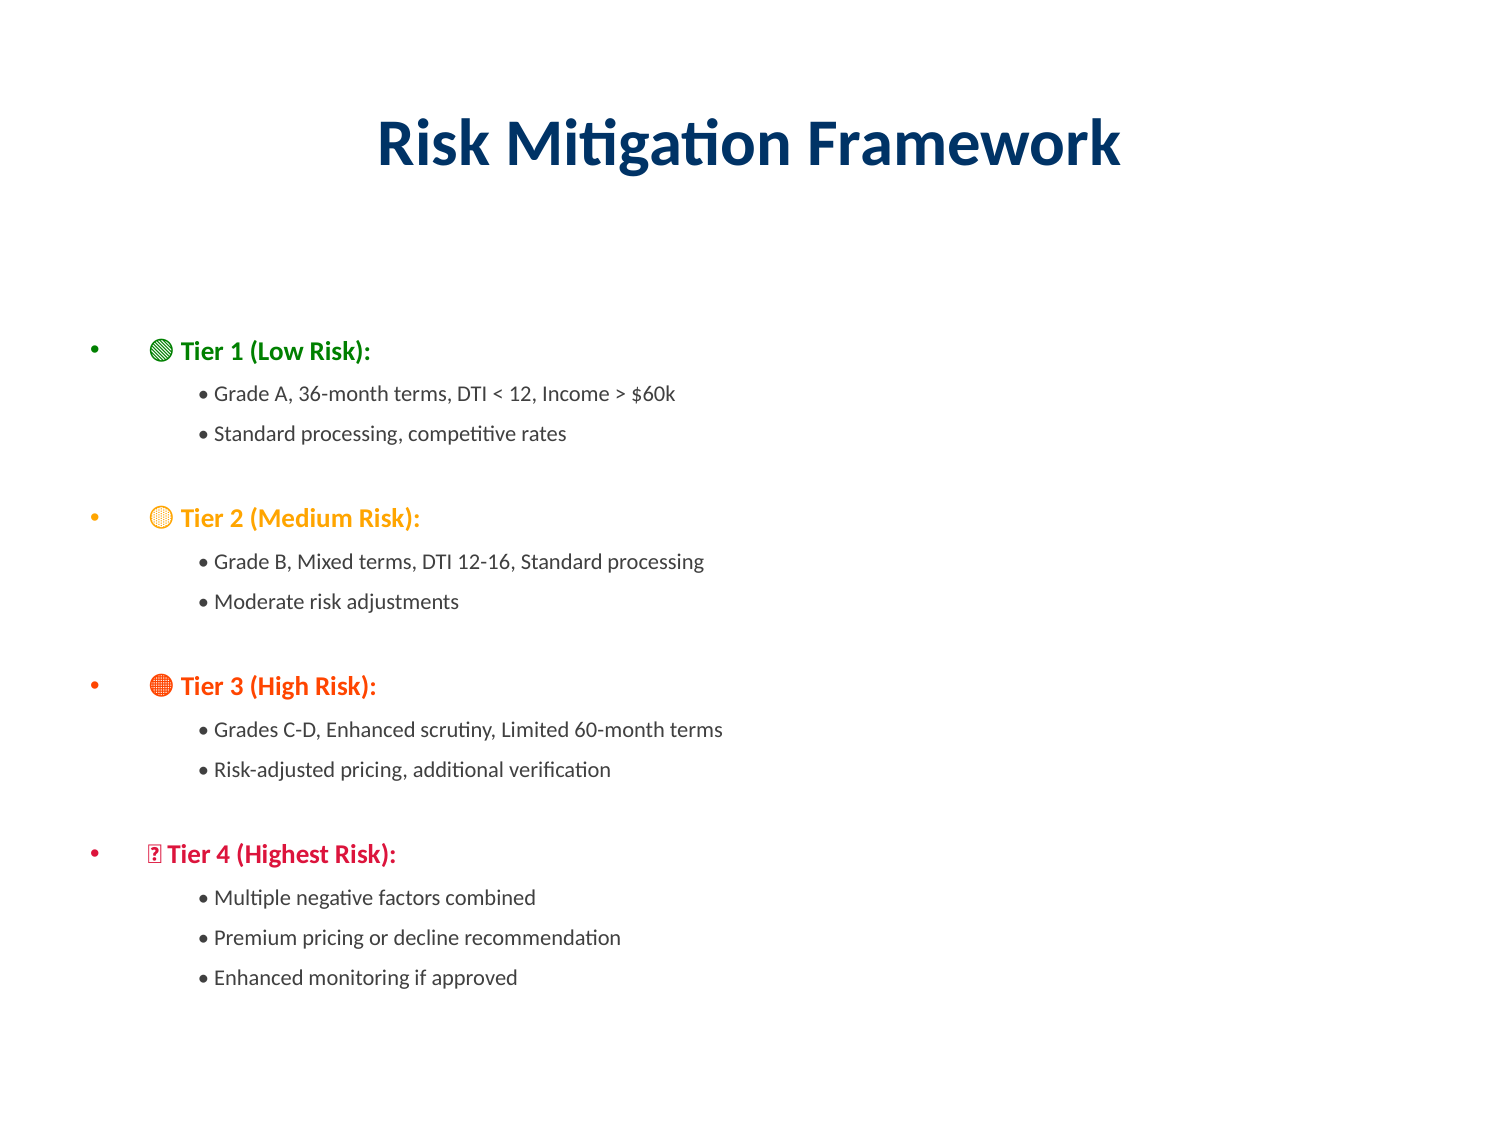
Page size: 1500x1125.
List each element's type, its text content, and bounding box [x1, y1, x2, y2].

list 🟢 Tier 1 (Low Risk): • Grade A, 36-month terms, DTI < 12, Income > $60k • Standard processing, competitive rates 🟡 Tier 2 (Medium Risk): • Grade B, Mixed terms, DTI 12-16, Standard processing • Moderate risk adjustments 🟠 Tier 3 (High Risk): • Grades C-D, Enhanced scrutiny, Limited 60-month terms • Risk-adjusted pricing, additional verification 🔴 Tier 4 (Highest Risk): • Multiple negative factors combined • Premium pricing or decline recommendation • Enhanced monitoring if approved [75, 262, 1425, 1005]
title Risk Mitigation Framework [75, 45, 1425, 233]
